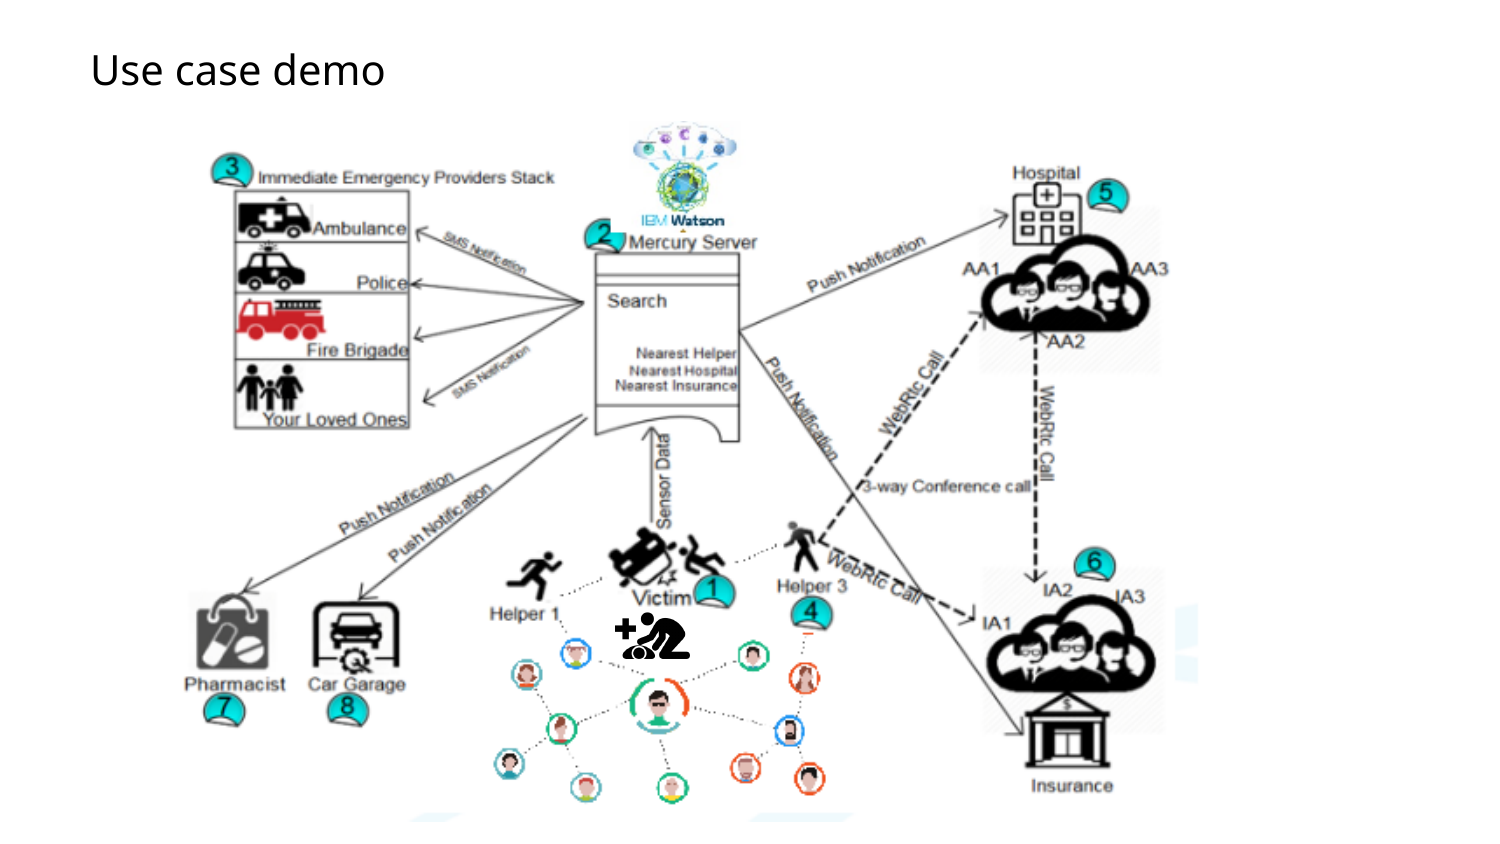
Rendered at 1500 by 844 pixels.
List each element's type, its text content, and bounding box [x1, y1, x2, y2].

title Use case demo [75, 34, 1230, 122]
picture [174, 121, 1401, 822]
